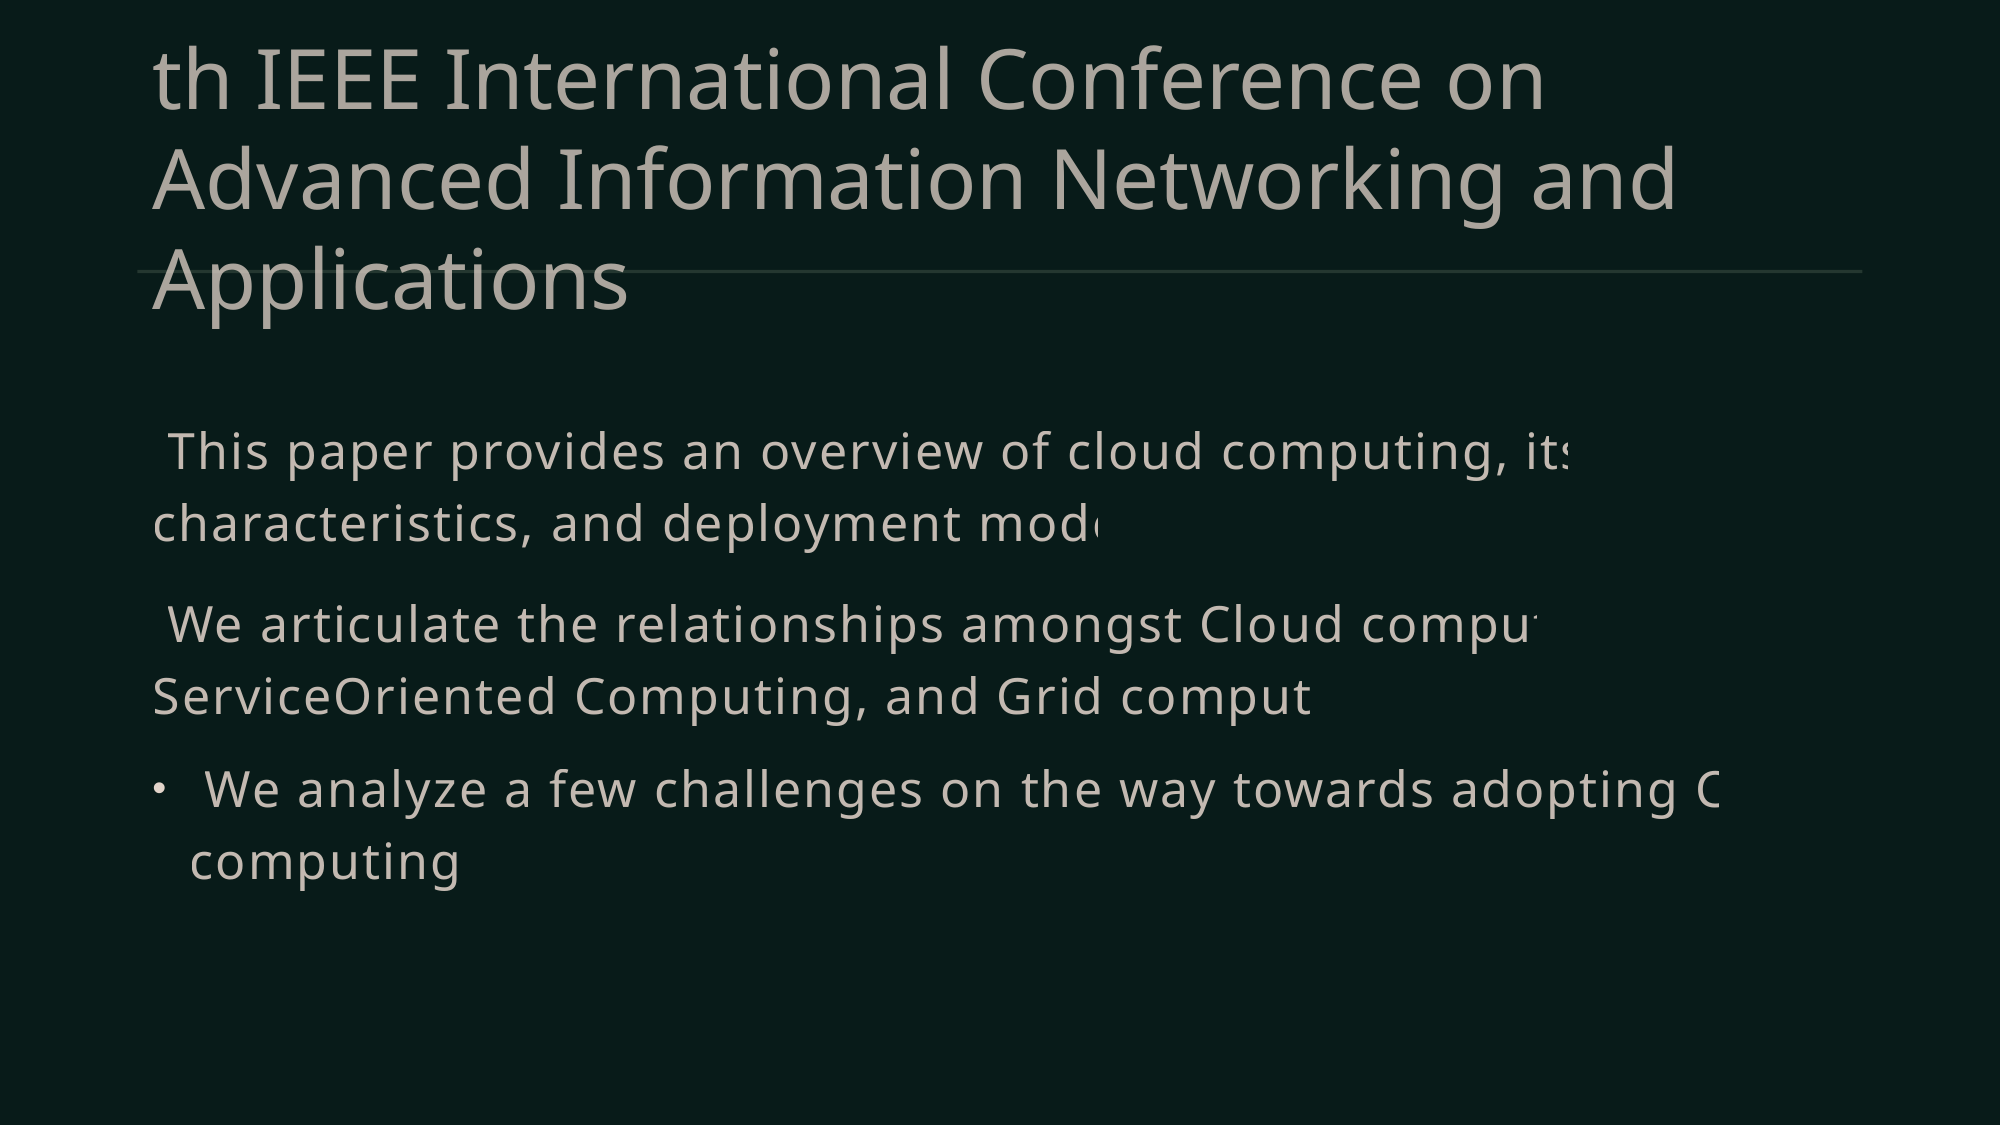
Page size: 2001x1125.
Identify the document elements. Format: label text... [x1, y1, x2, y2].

list This paper provides an overview of cloud computing, its key characteristics, and deployment models. We articulate the relationships amongst Cloud computing, ServiceOriented Computing, and Grid computing. We analyze a few challenges on the way towards adopting Cloud computing. [137, 399, 1863, 982]
title th IEEE International Conference on Advanced Information Networking and Applications [137, 108, 1863, 244]
